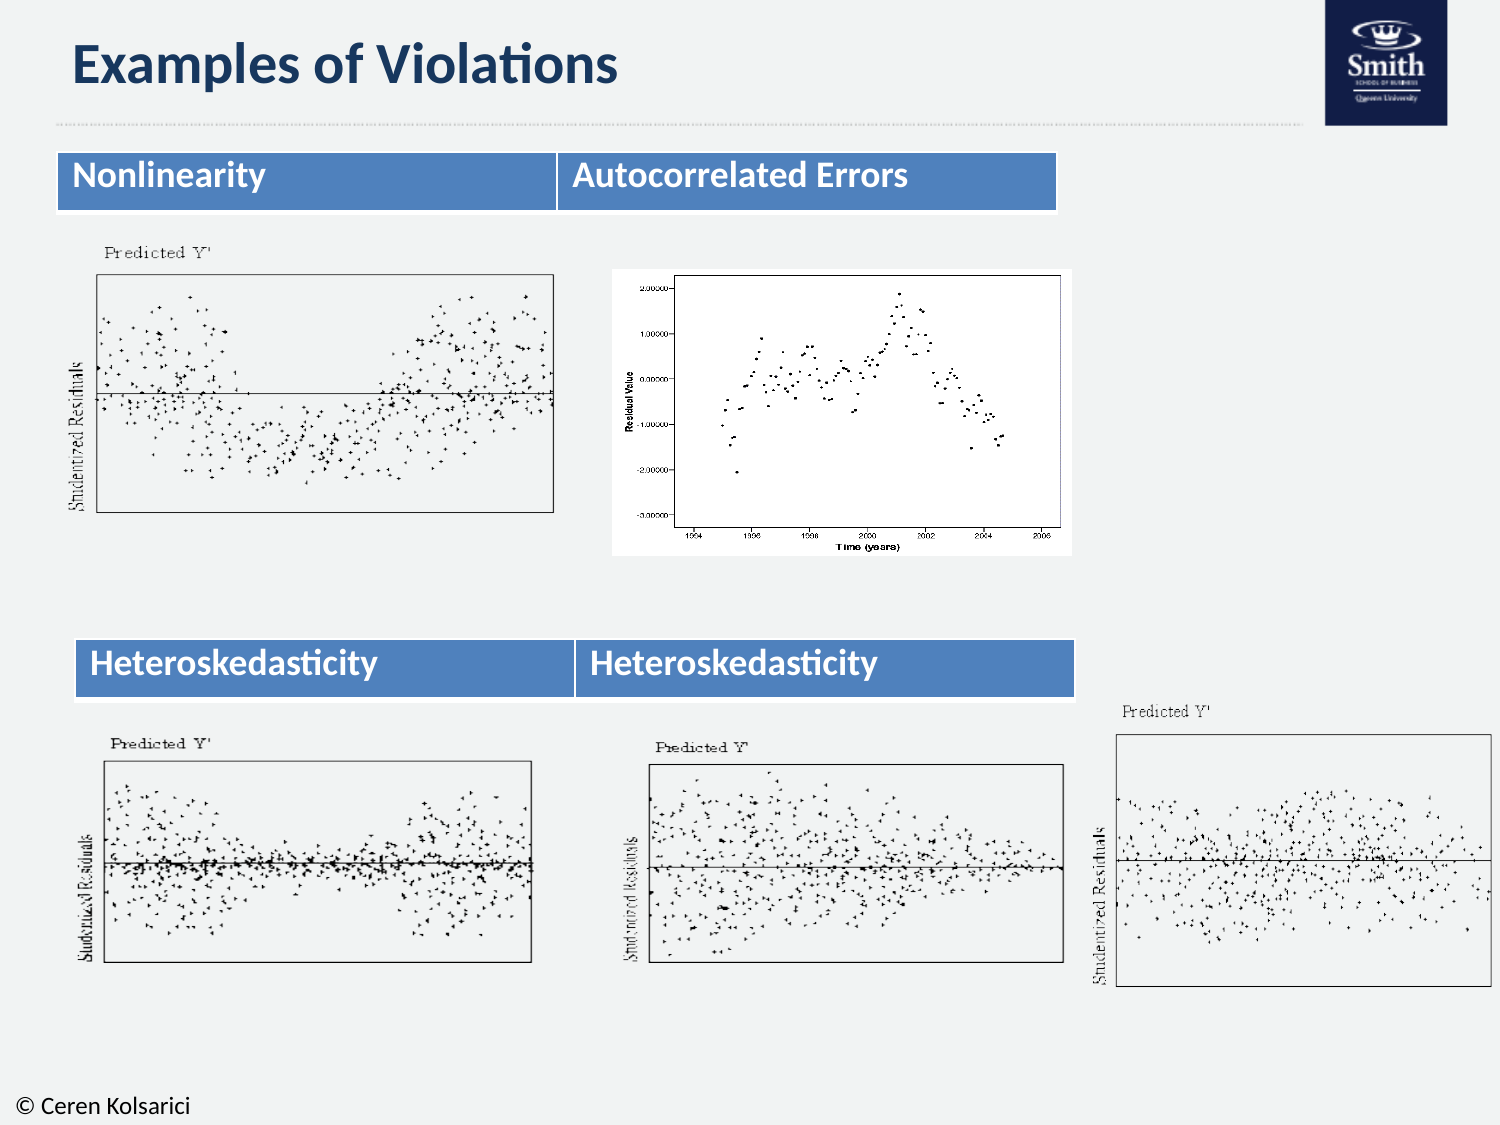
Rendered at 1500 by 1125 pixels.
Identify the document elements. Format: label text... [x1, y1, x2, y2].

picture [53, 237, 566, 521]
picture [599, 678, 1499, 992]
title Examples of Violations [57, 7, 1288, 114]
table_header Heteroskedasticity [76, 640, 574, 697]
table_header Autocorrelated Errors [558, 153, 1056, 210]
table_header Heteroskedasticity [576, 640, 1074, 697]
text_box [612, 269, 1072, 557]
footer © Ceren Kolsarici [0, 1082, 811, 1125]
picture [53, 672, 551, 963]
table_header Nonlinearity [58, 153, 556, 210]
